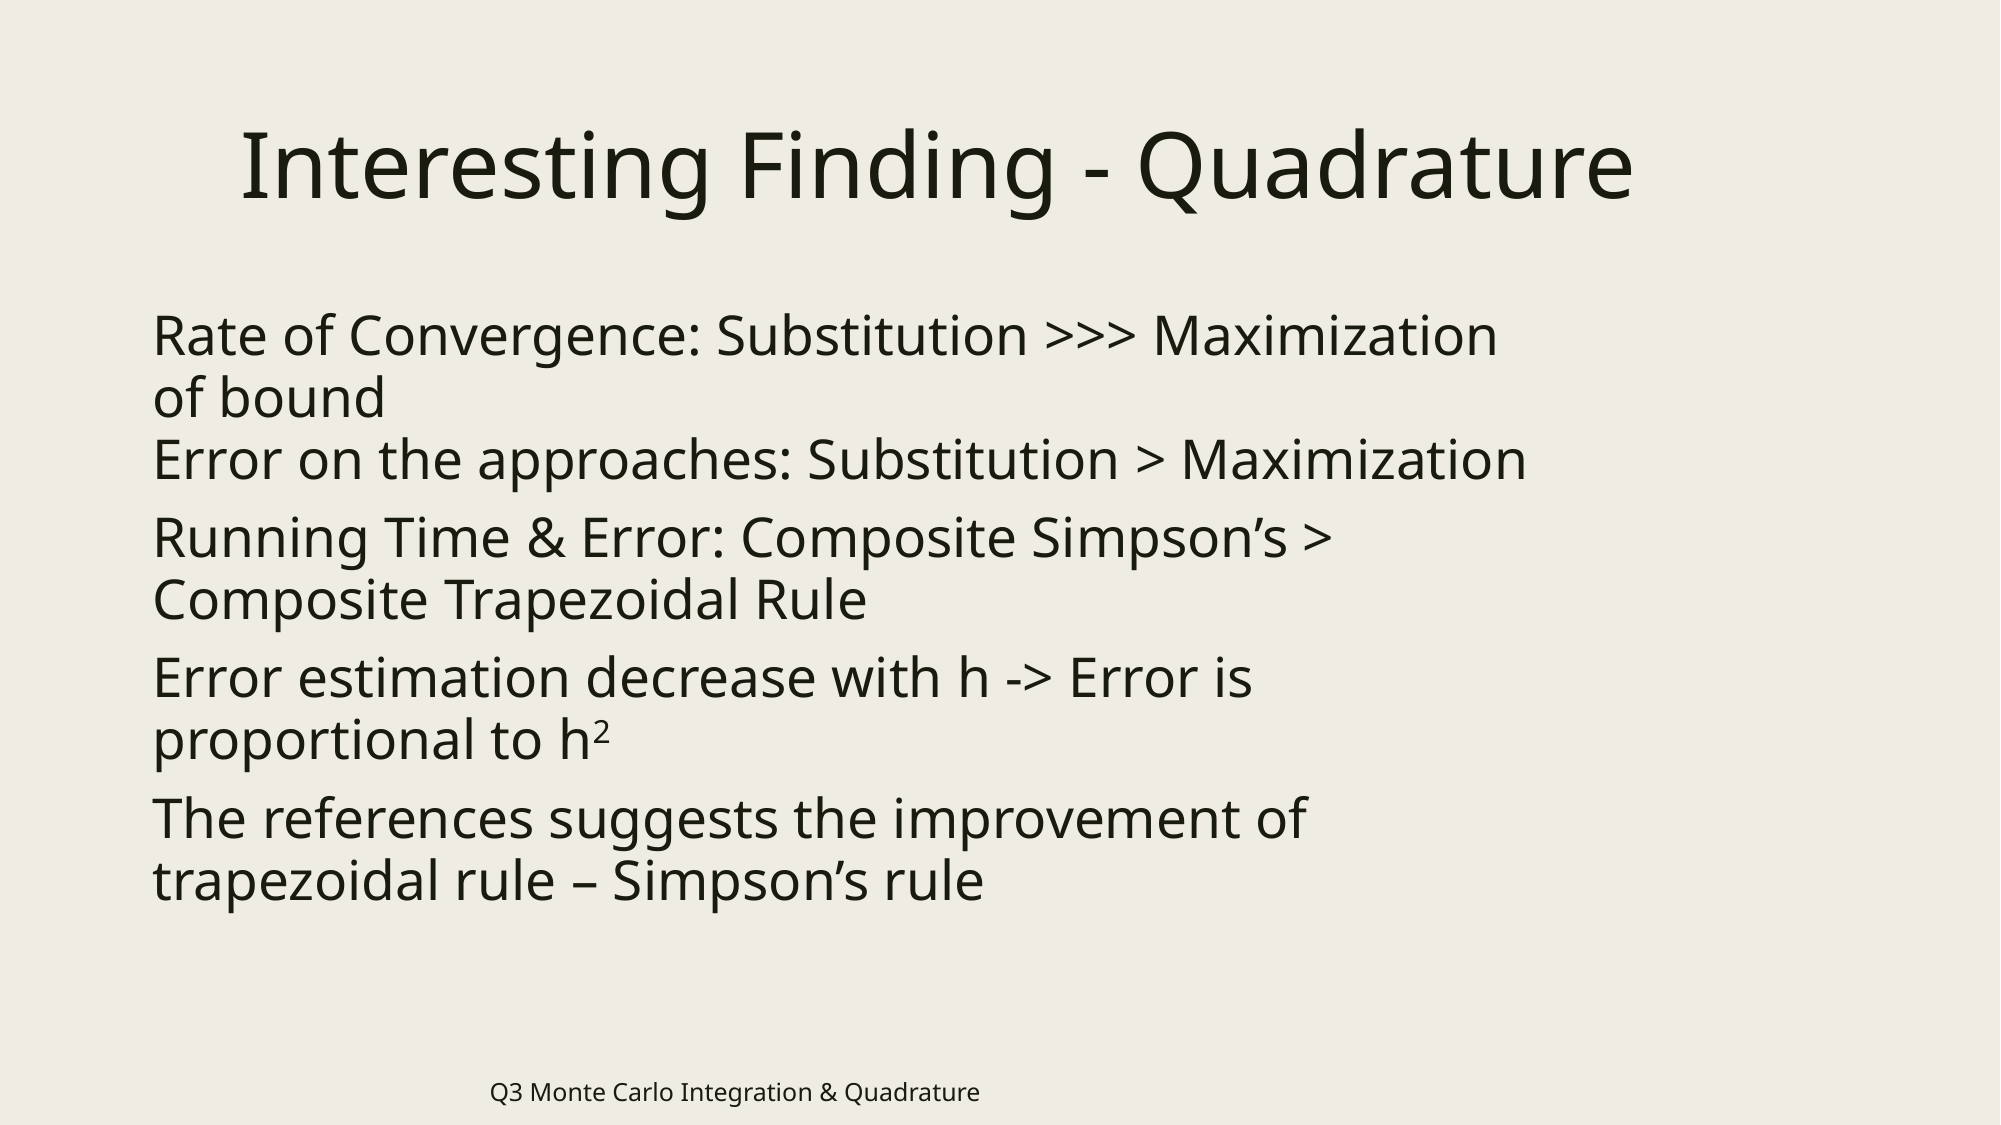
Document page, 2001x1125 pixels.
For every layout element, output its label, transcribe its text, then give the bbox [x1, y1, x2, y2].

footer Q3 Monte Carlo Integration & Quadrature [474, 1058, 1505, 1125]
title Interesting Finding - Quadrature [225, 112, 1800, 357]
list Rate of Convergence: Substitution >>> Maximization of bound Error on the approaches: Substitution > Maximization Running Time & Error: Composite Simpson’s > Composite Trapezoidal Rule Error estimation decrease with h -> Error is proportional to h2 The references suggests the improvement of trapezoidal rule – Simpson’s rule [137, 248, 1553, 1043]
